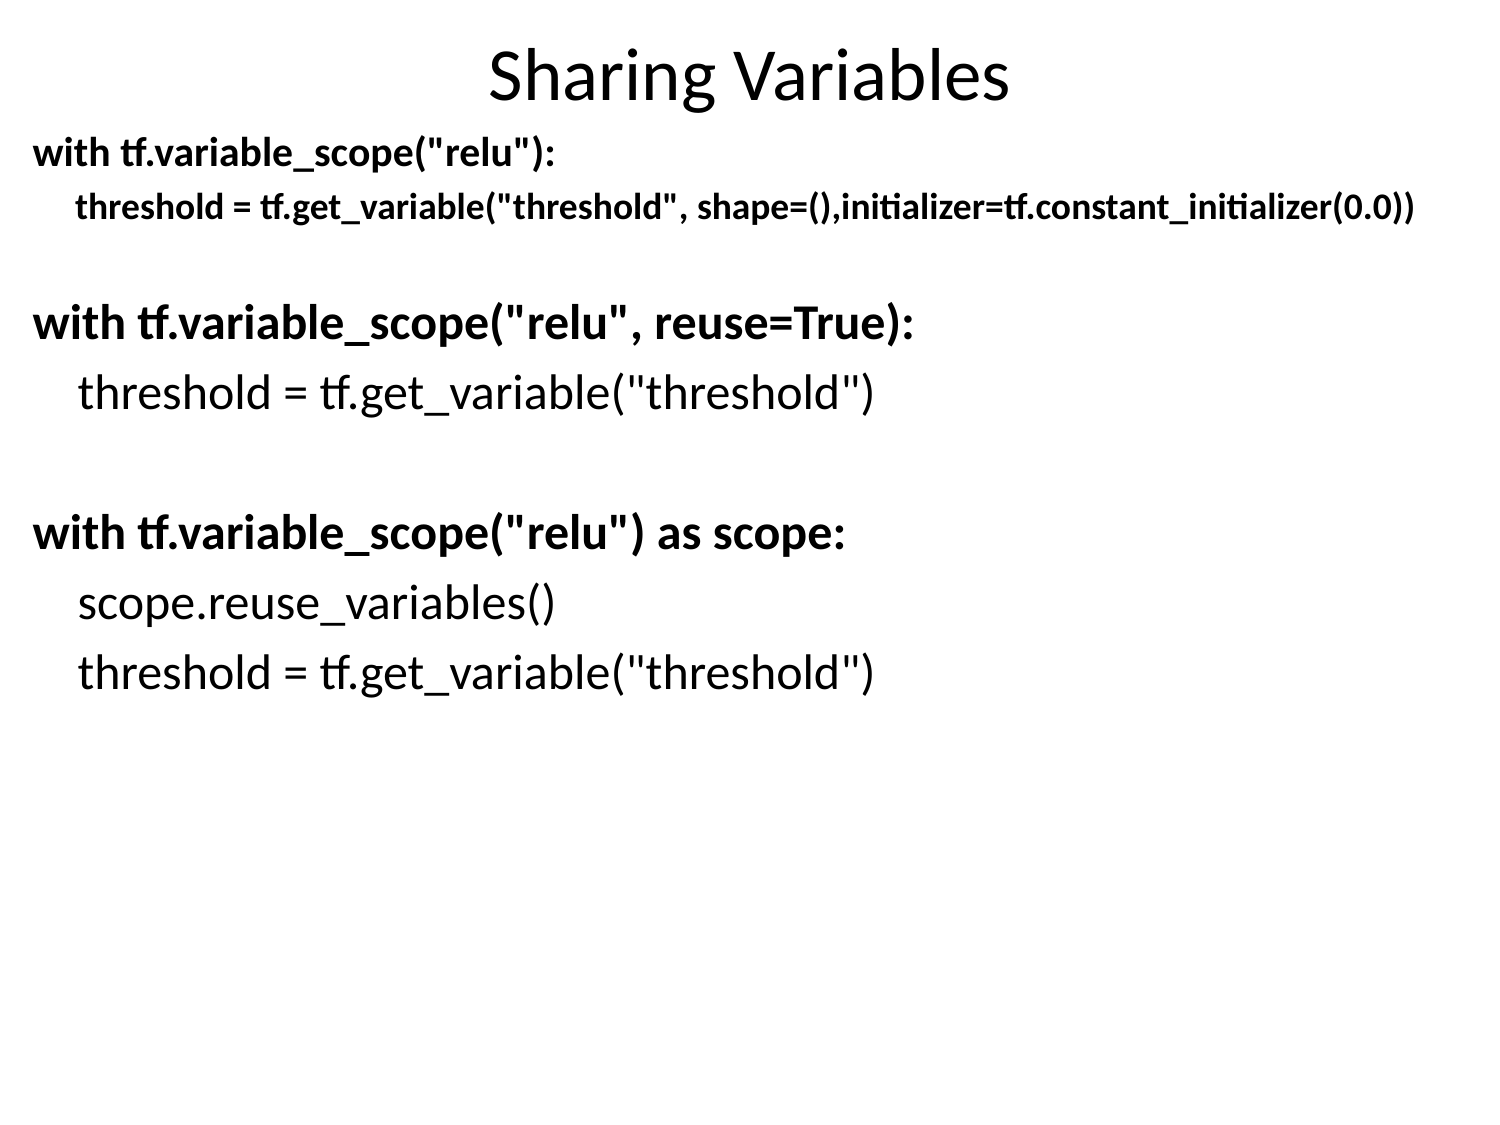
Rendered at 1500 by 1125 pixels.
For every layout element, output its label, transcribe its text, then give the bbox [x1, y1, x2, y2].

list with tf.variable_scope("relu"): threshold = tf.get_variable("threshold", shape=(),initializer=tf.constant_initializer(0.0)) with tf.variable_scope("relu", reuse=True): threshold = tf.get_variable("threshold") with tf.variable_scope("relu") as scope: scope.reuse_variables() threshold = tf.get_variable("threshold") [17, 117, 1500, 1113]
title Sharing Variables [75, 0, 1425, 117]
